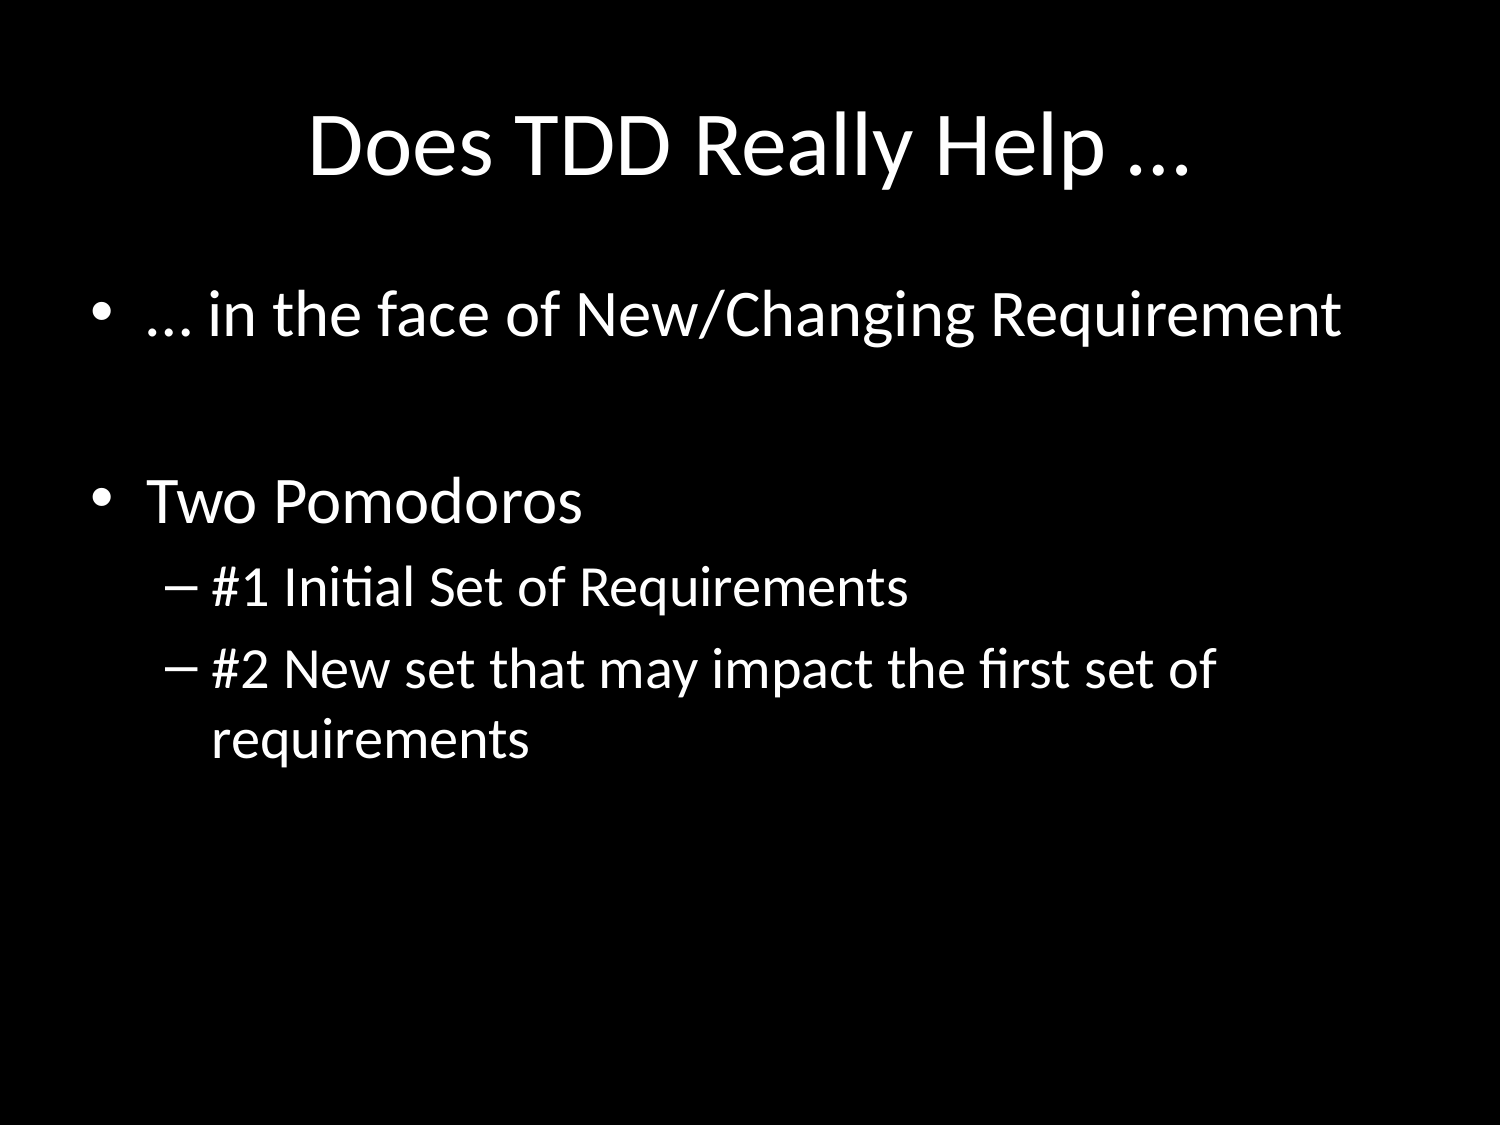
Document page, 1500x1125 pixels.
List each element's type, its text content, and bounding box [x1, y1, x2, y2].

list … in the face of New/Changing Requirement Two Pomodoros #1 Initial Set of Requirements #2 New set that may impact the first set of requirements [75, 262, 1425, 1005]
title Does TDD Really Help … [75, 45, 1425, 233]
